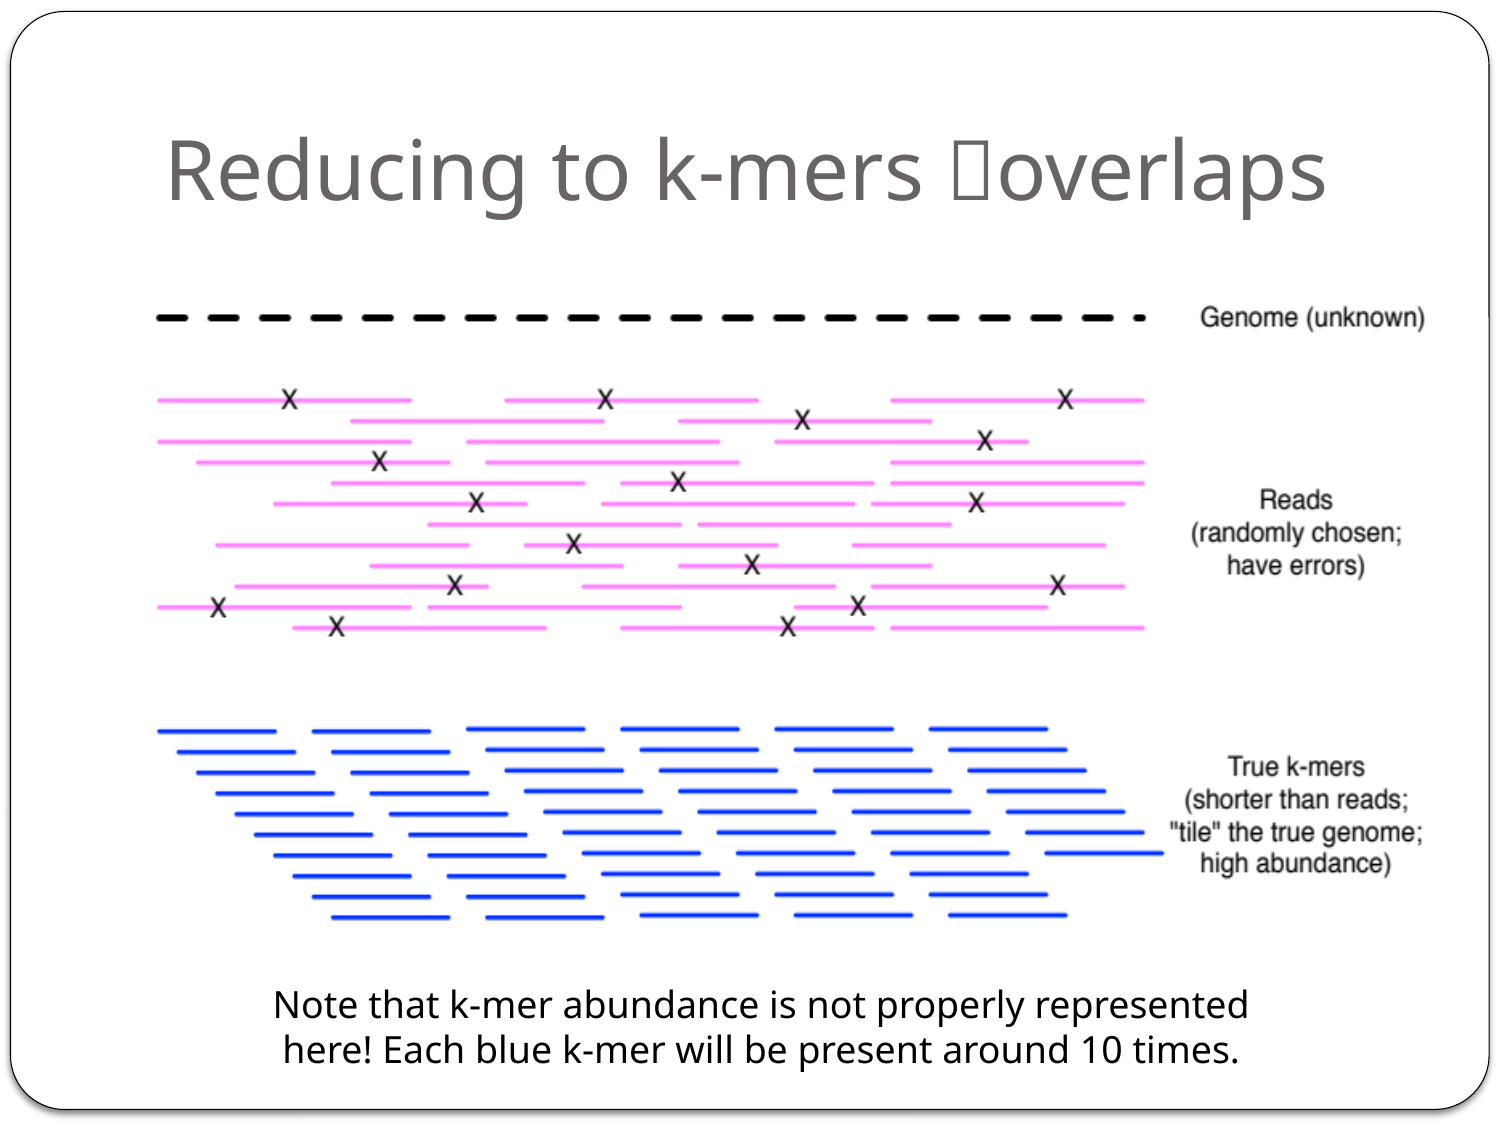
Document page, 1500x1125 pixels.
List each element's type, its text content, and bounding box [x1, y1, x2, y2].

text_box Note that k-mer abundance is not properly represented here! Each blue k-mer will be present around 10 times. [232, 997, 1292, 1078]
title Reducing to k-mers overlaps [150, 45, 1425, 233]
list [149, 237, 1426, 988]
